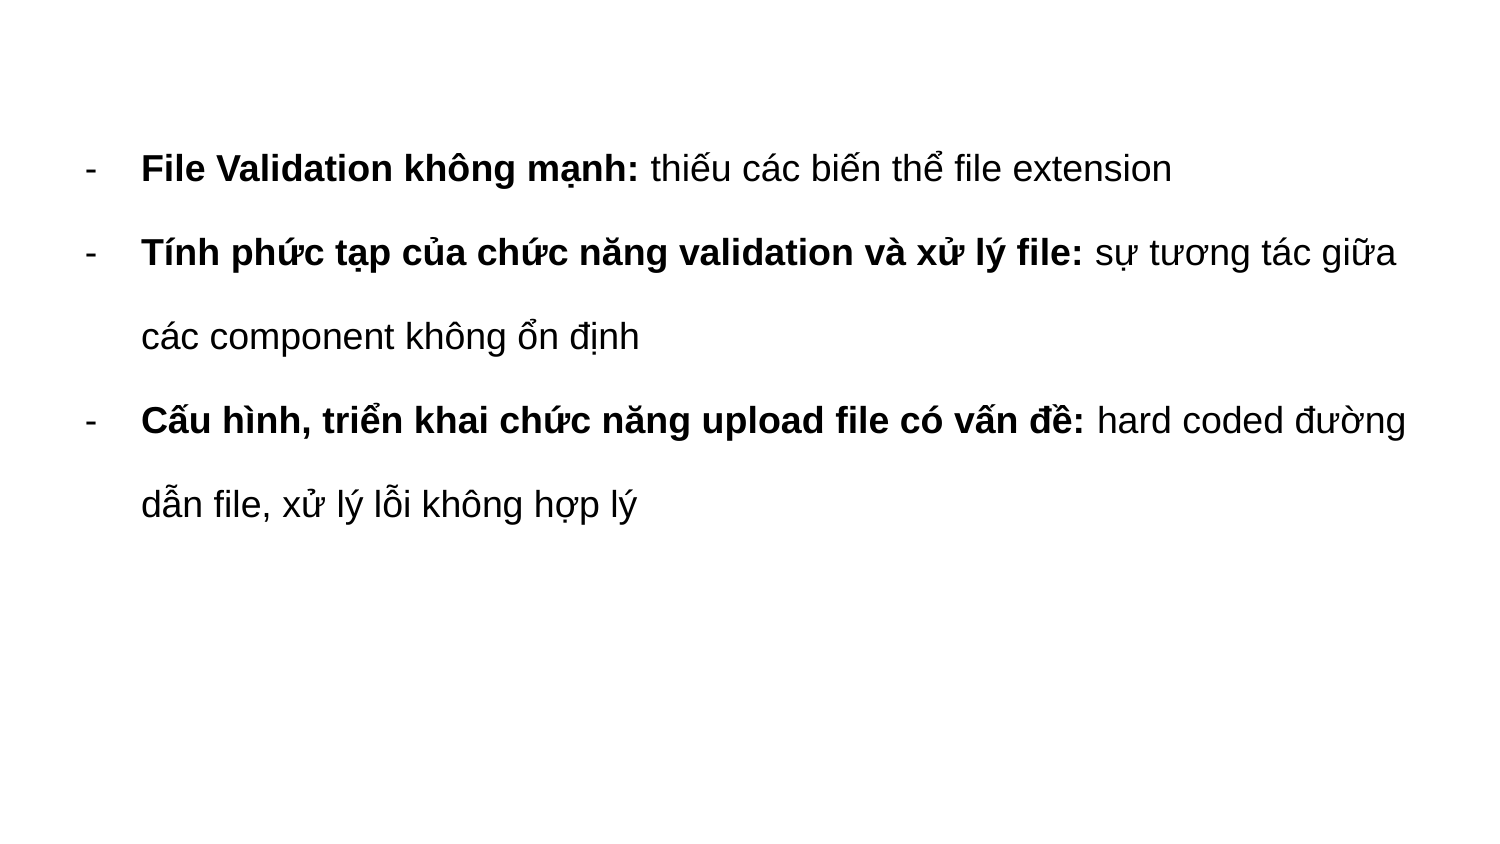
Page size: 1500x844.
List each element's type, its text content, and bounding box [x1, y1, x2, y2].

list File Validation không mạnh: thiếu các biến thể file extension Tính phức tạp của chức năng validation và xử lý file: sự tương tác giữa các component không ổn định Cấu hình, triển khai chức năng upload file có vấn đề: hard coded đường dẫn file, xử lý lỗi không hợp lý [51, 90, 1449, 651]
